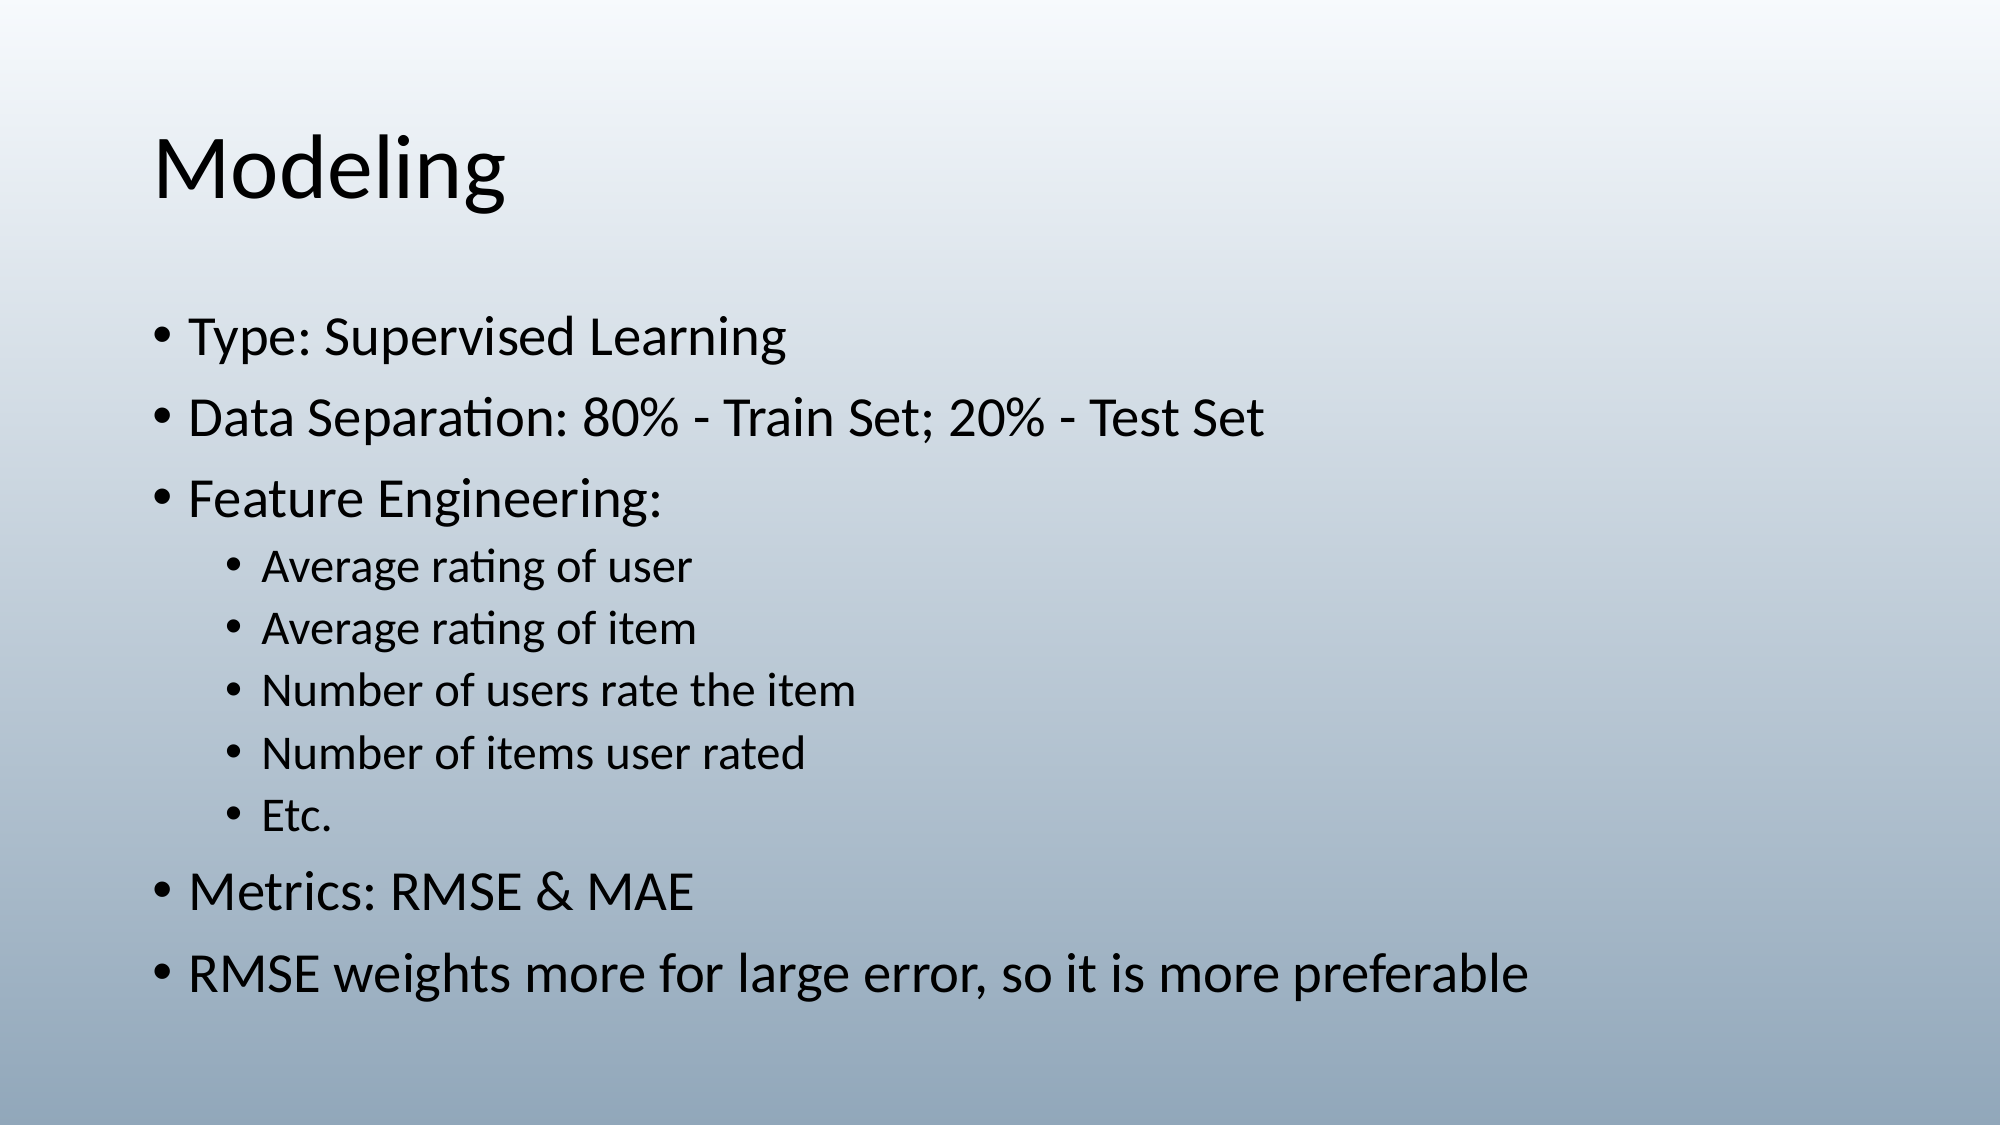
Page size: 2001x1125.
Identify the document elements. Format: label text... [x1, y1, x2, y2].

list Type: Supervised Learning Data Separation: 80% - Train Set; 20% - Test Set Feature Engineering: Average rating of user Average rating of item Number of users rate the item Number of items user rated Etc. Metrics: RMSE & MAE RMSE weights more for large error, so it is more preferable [137, 299, 1863, 1014]
title Modeling [137, 59, 1863, 278]
